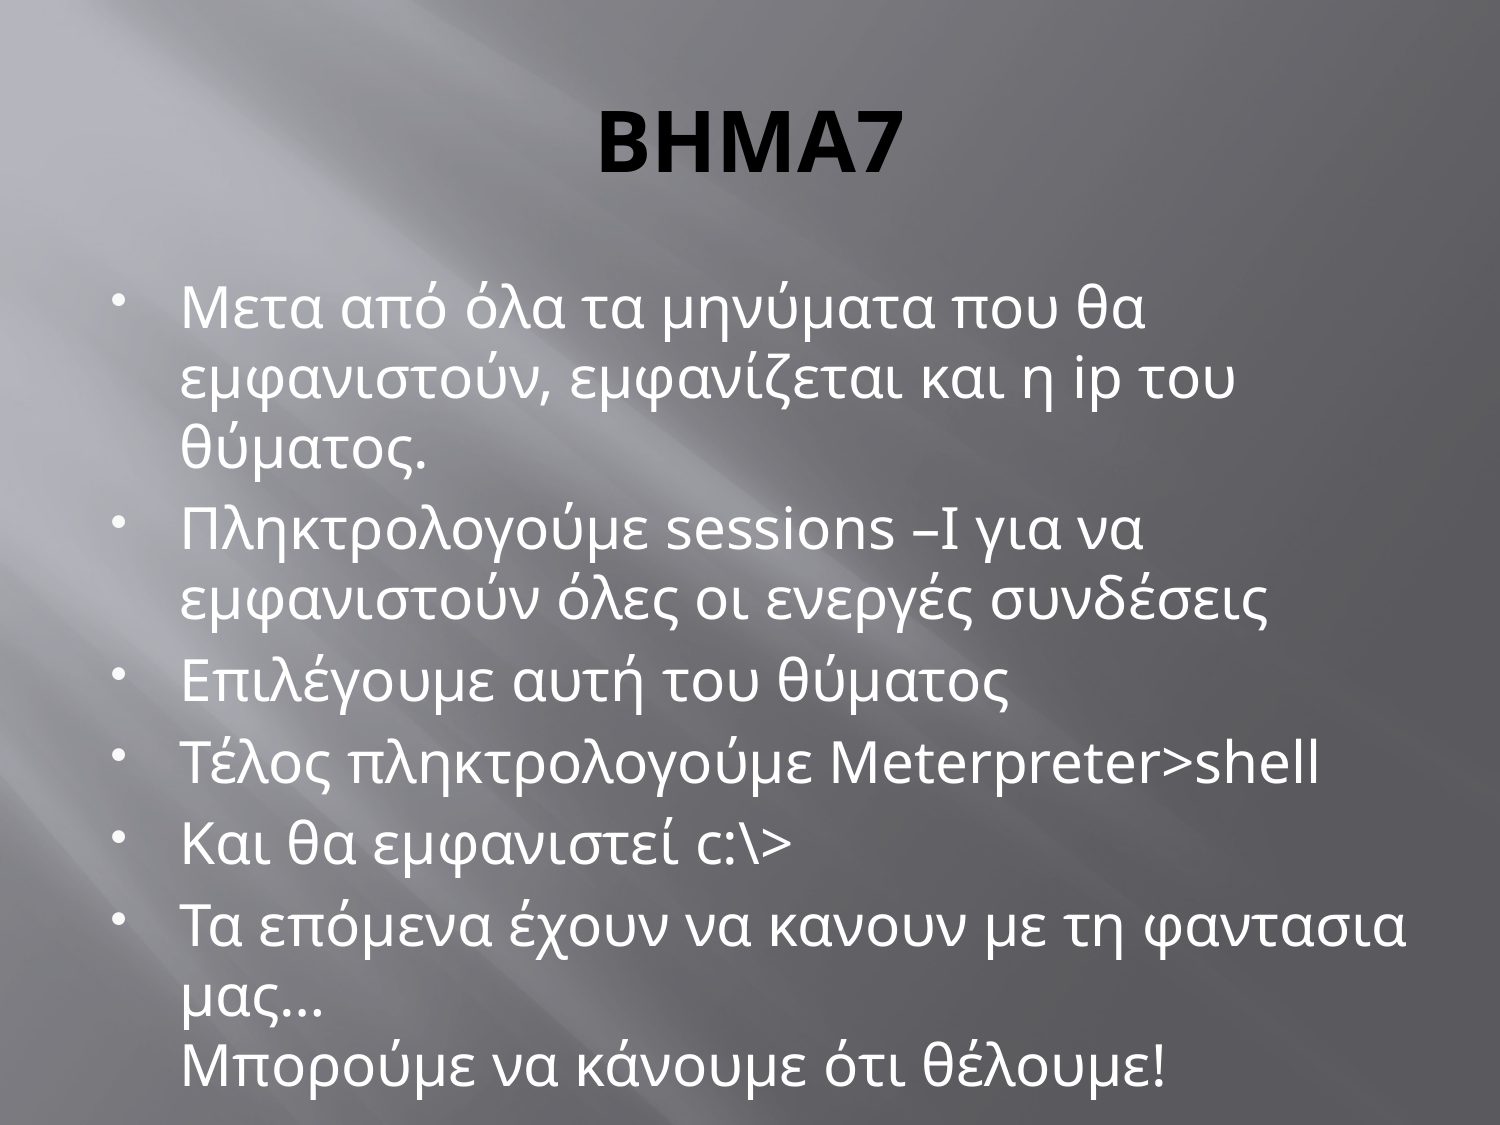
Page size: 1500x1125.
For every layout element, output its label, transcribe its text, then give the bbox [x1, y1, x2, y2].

title BΗΜΑ7 [75, 45, 1425, 233]
list Μετα από όλα τα μηνύματα που θα εμφανιστούν, εμφανίζεται και η ip του θύματος. Πληκτρολογούμε sessions –I για να εμφανιστούν όλες οι ενεργές συνδέσεις Επιλέγουμε αυτή του θύματος Τέλος πληκτρολογούμε Meterpreter>shell Και θα εμφανιστεί c:\> Τα επόμενα έχουν να κανουν με τη φαντασια μας… Μπορούμε να κάνουμε ότι θέλουμε! [75, 262, 1425, 1035]
